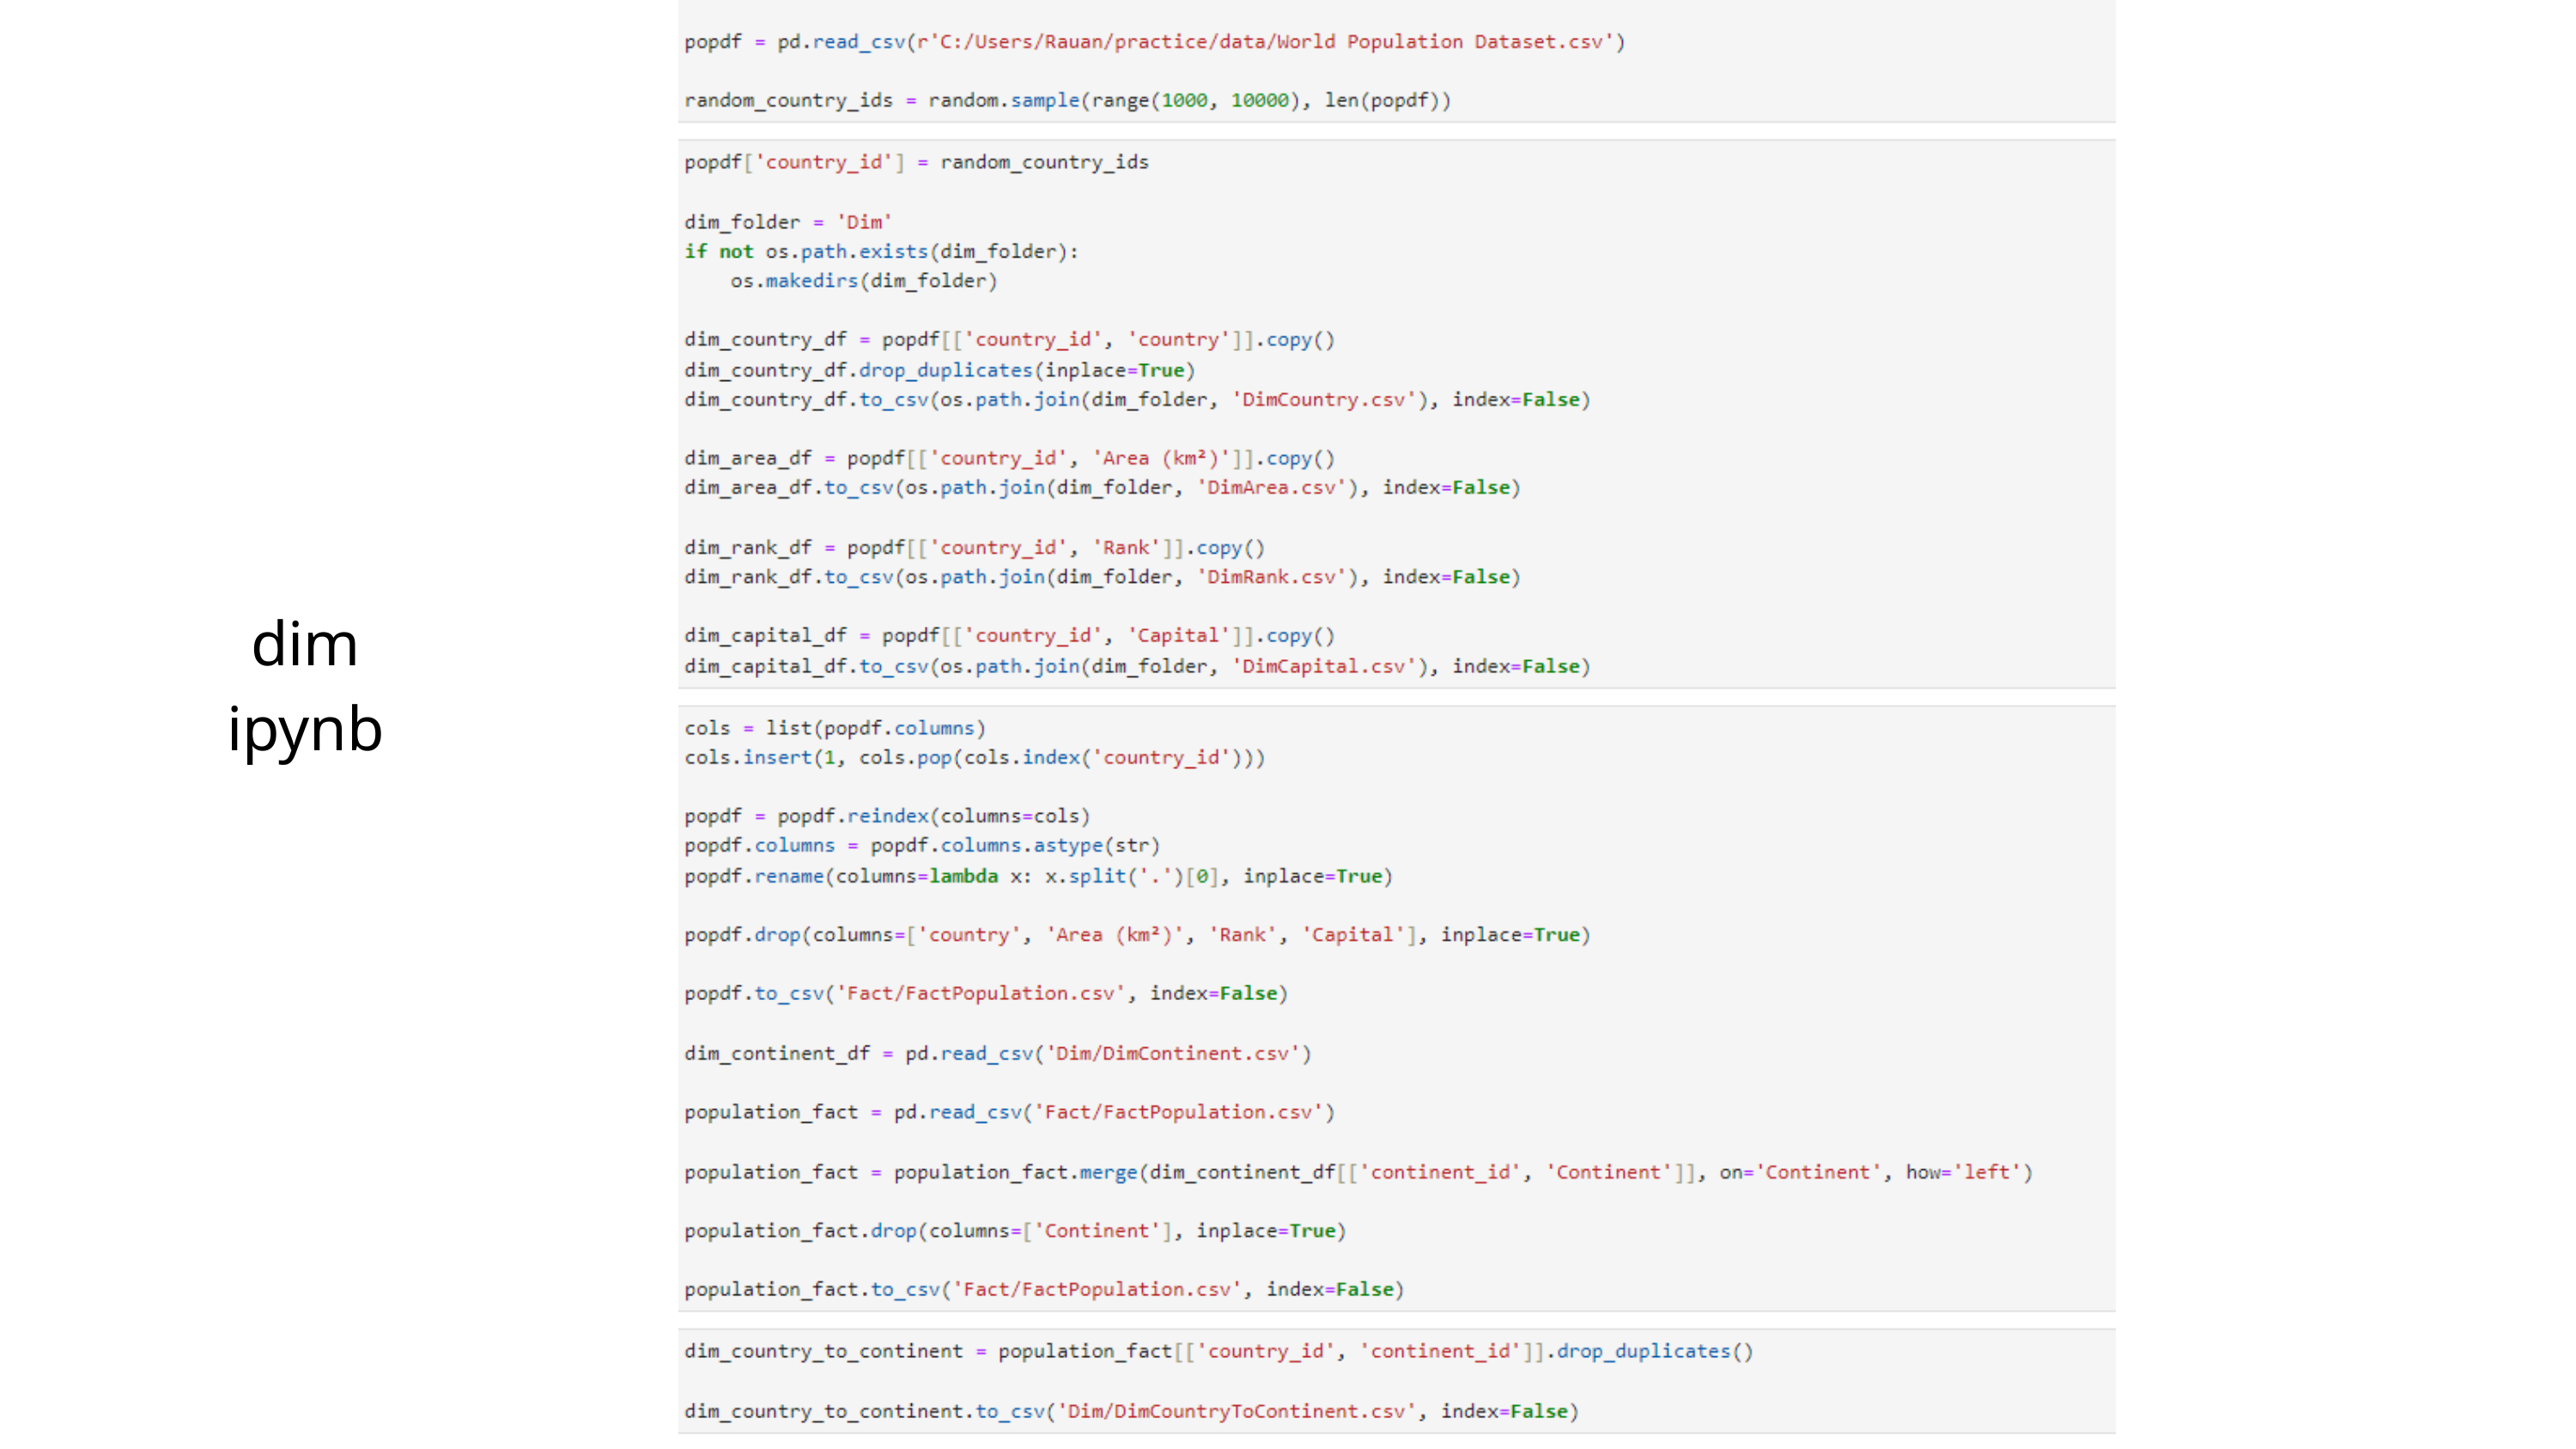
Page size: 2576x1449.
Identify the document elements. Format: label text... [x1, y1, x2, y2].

text_box [678, 0, 2117, 1449]
text_box dim ipynb [164, 592, 447, 848]
